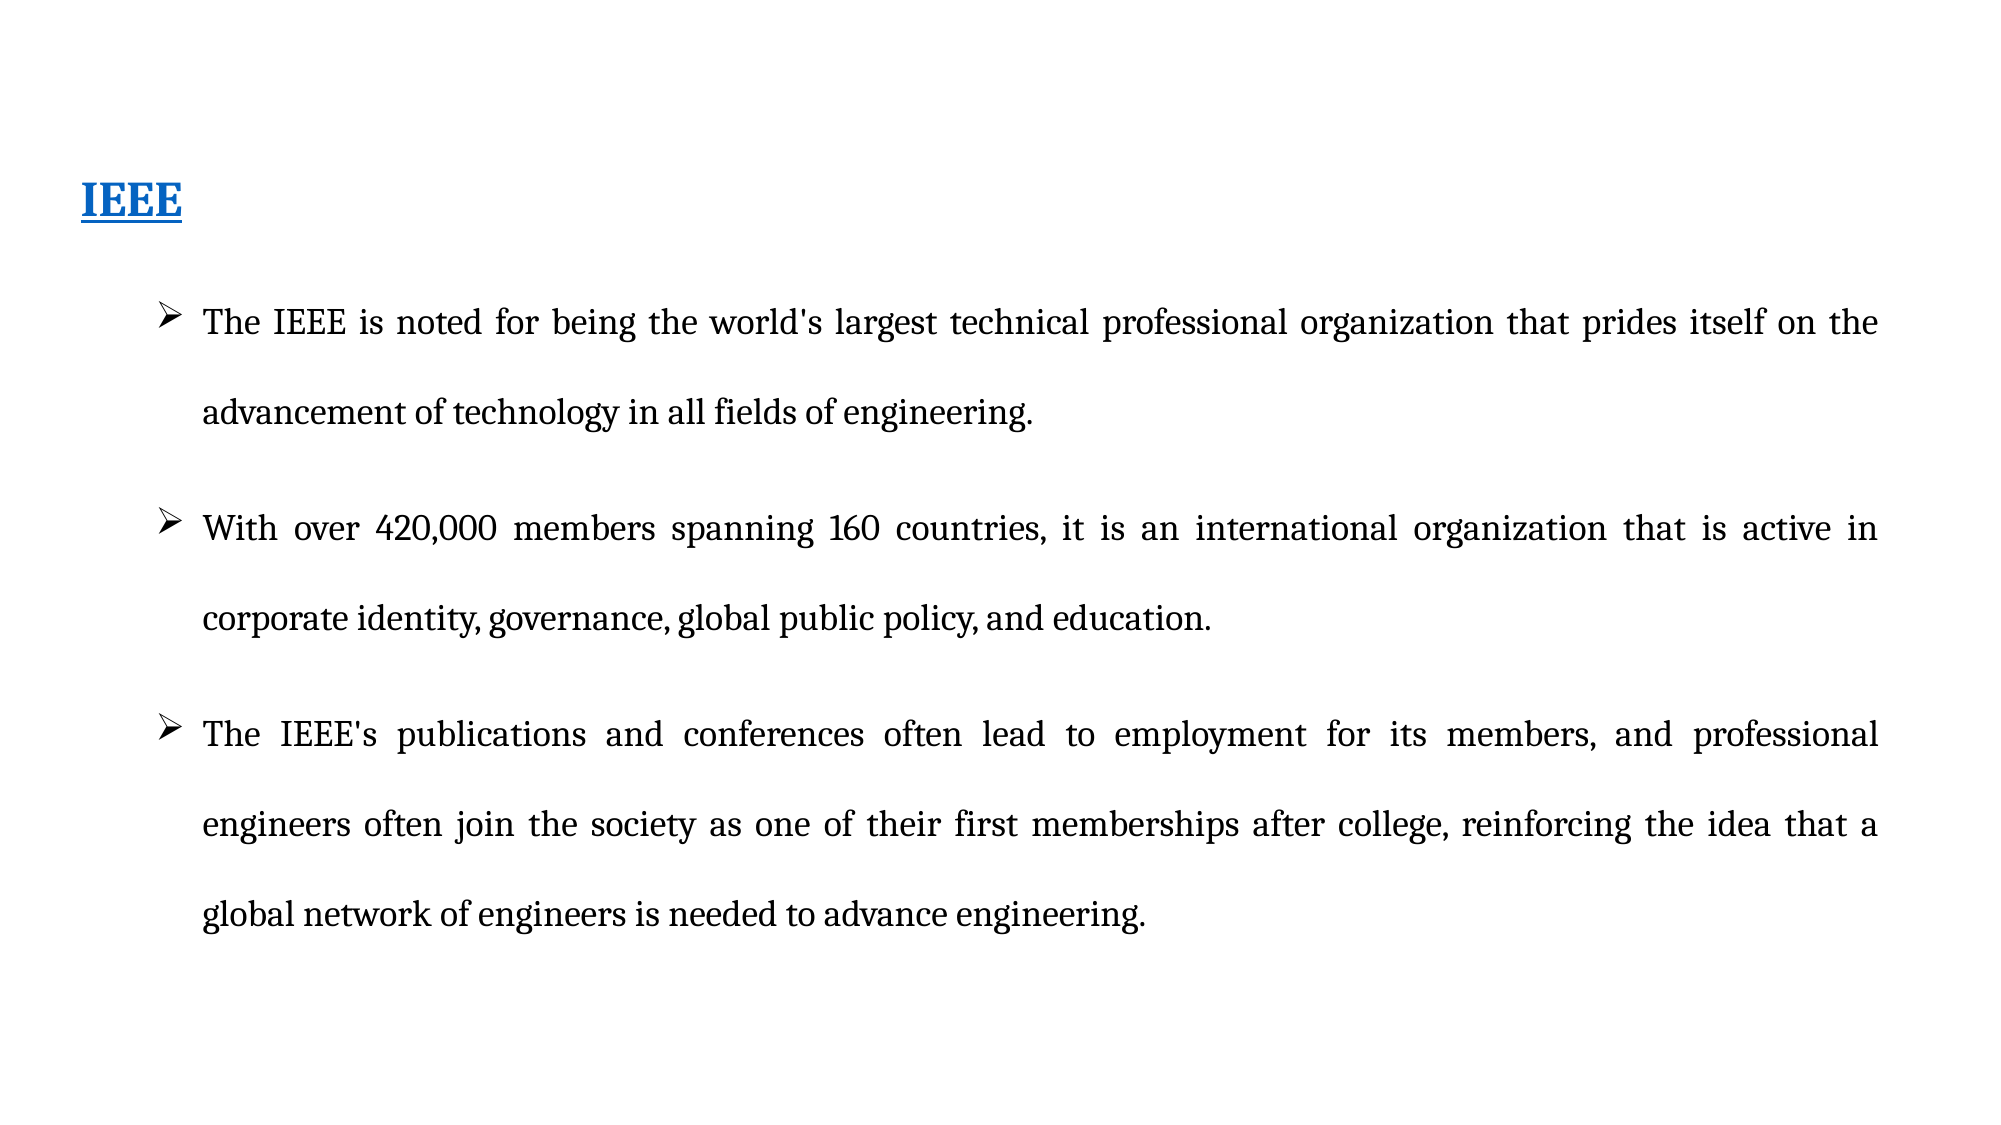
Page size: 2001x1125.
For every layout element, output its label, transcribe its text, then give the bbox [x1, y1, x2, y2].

text_box IEEE The IEEE is noted for being the world's largest technical professional organization that prides itself on the advancement of technology in all fields of engineering. With over 420,000 members spanning 160 countries, it is an international organization that is active in corporate identity, governance, global public policy, and education. The IEEE's publications and conferences often lead to employment for its members, and professional engineers often join the society as one of their first memberships after college, reinforcing the idea that a global network of engineers is needed to advance engineering. [65, 99, 1896, 942]
